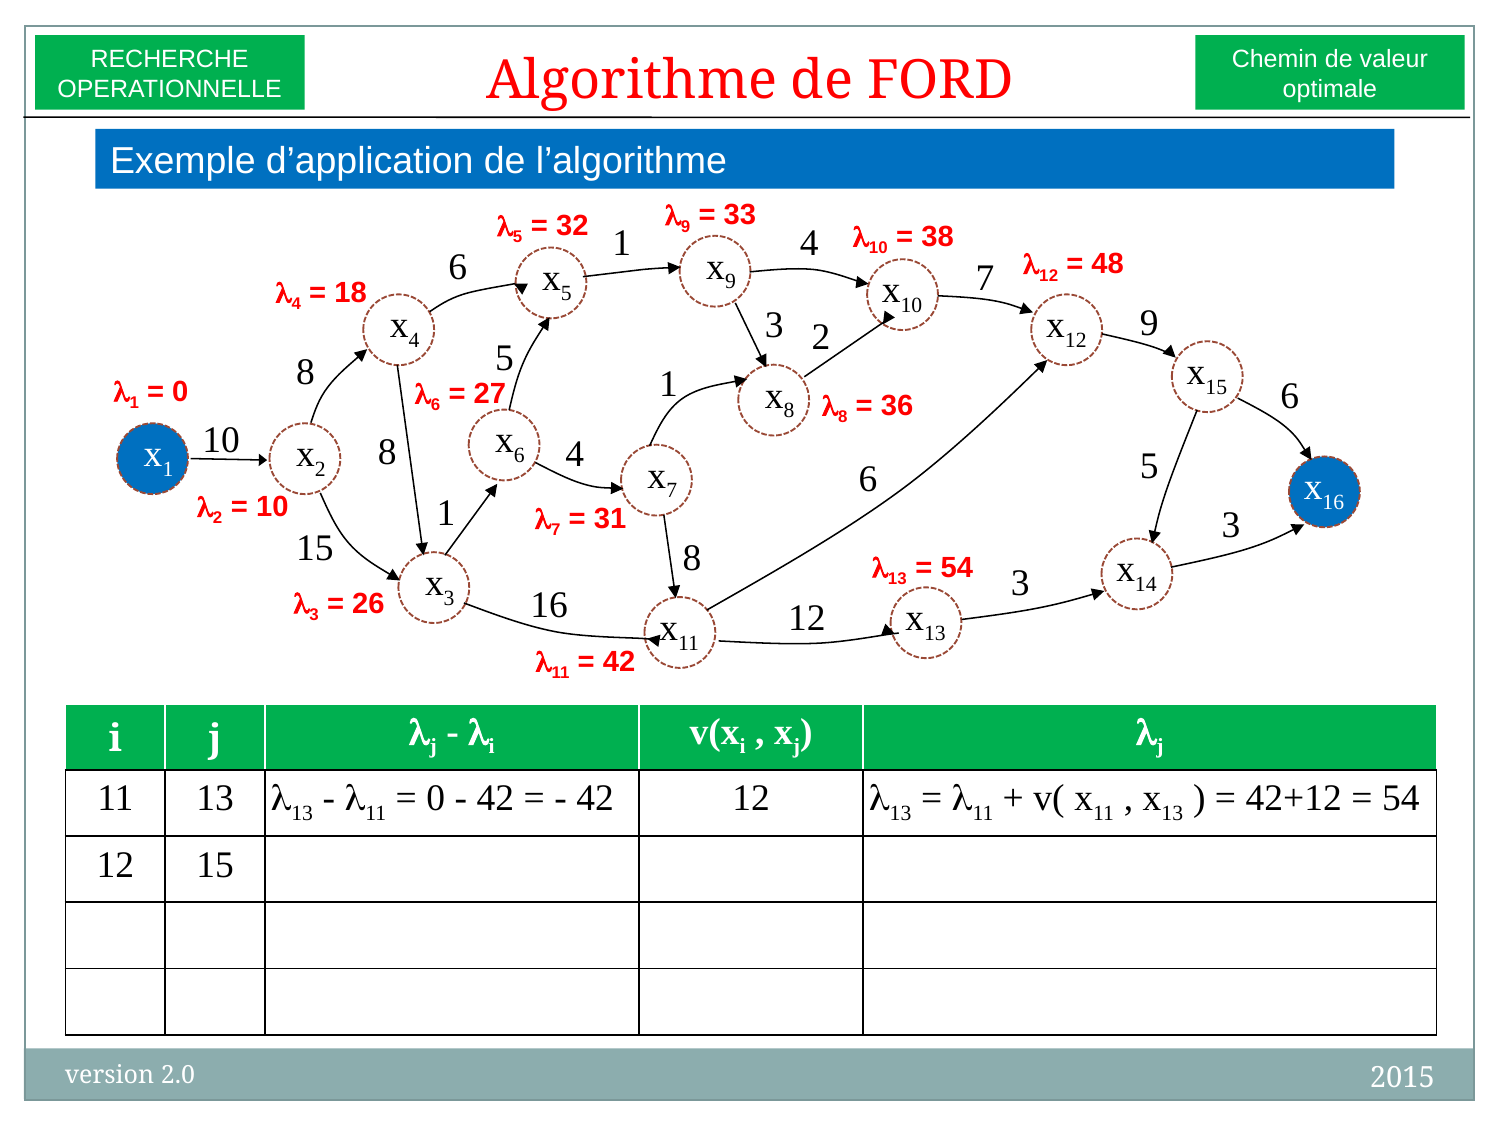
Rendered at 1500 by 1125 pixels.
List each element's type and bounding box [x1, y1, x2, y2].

table_cell [166, 969, 264, 1034]
slide_number [950, 1050, 1450, 1111]
table_cell [66, 903, 164, 968]
table_cell [864, 969, 1436, 1034]
table_cell [66, 837, 164, 901]
table_cell [640, 837, 862, 901]
table_cell [166, 903, 264, 968]
table_cell [266, 771, 638, 835]
text_box [35, 35, 305, 110]
table_cell [266, 903, 638, 968]
table_cell [640, 903, 862, 968]
table_cell [66, 771, 164, 835]
text_box [90, 128, 1395, 690]
table_cell [166, 771, 264, 835]
table_header [266, 705, 638, 769]
title [316, 37, 1184, 116]
table_cell [864, 837, 1436, 901]
table_header [864, 705, 1436, 769]
table_header [640, 705, 862, 769]
table_header [166, 705, 264, 769]
table_cell [864, 903, 1436, 968]
table_cell [266, 837, 638, 901]
table_cell [66, 969, 164, 1034]
table_cell [864, 771, 1436, 835]
table_cell [166, 837, 264, 901]
footer [50, 1051, 638, 1112]
table_cell [266, 969, 638, 1034]
table_cell [640, 771, 862, 835]
table_cell [640, 969, 862, 1034]
table_header [66, 705, 164, 769]
text_box [1195, 35, 1465, 110]
